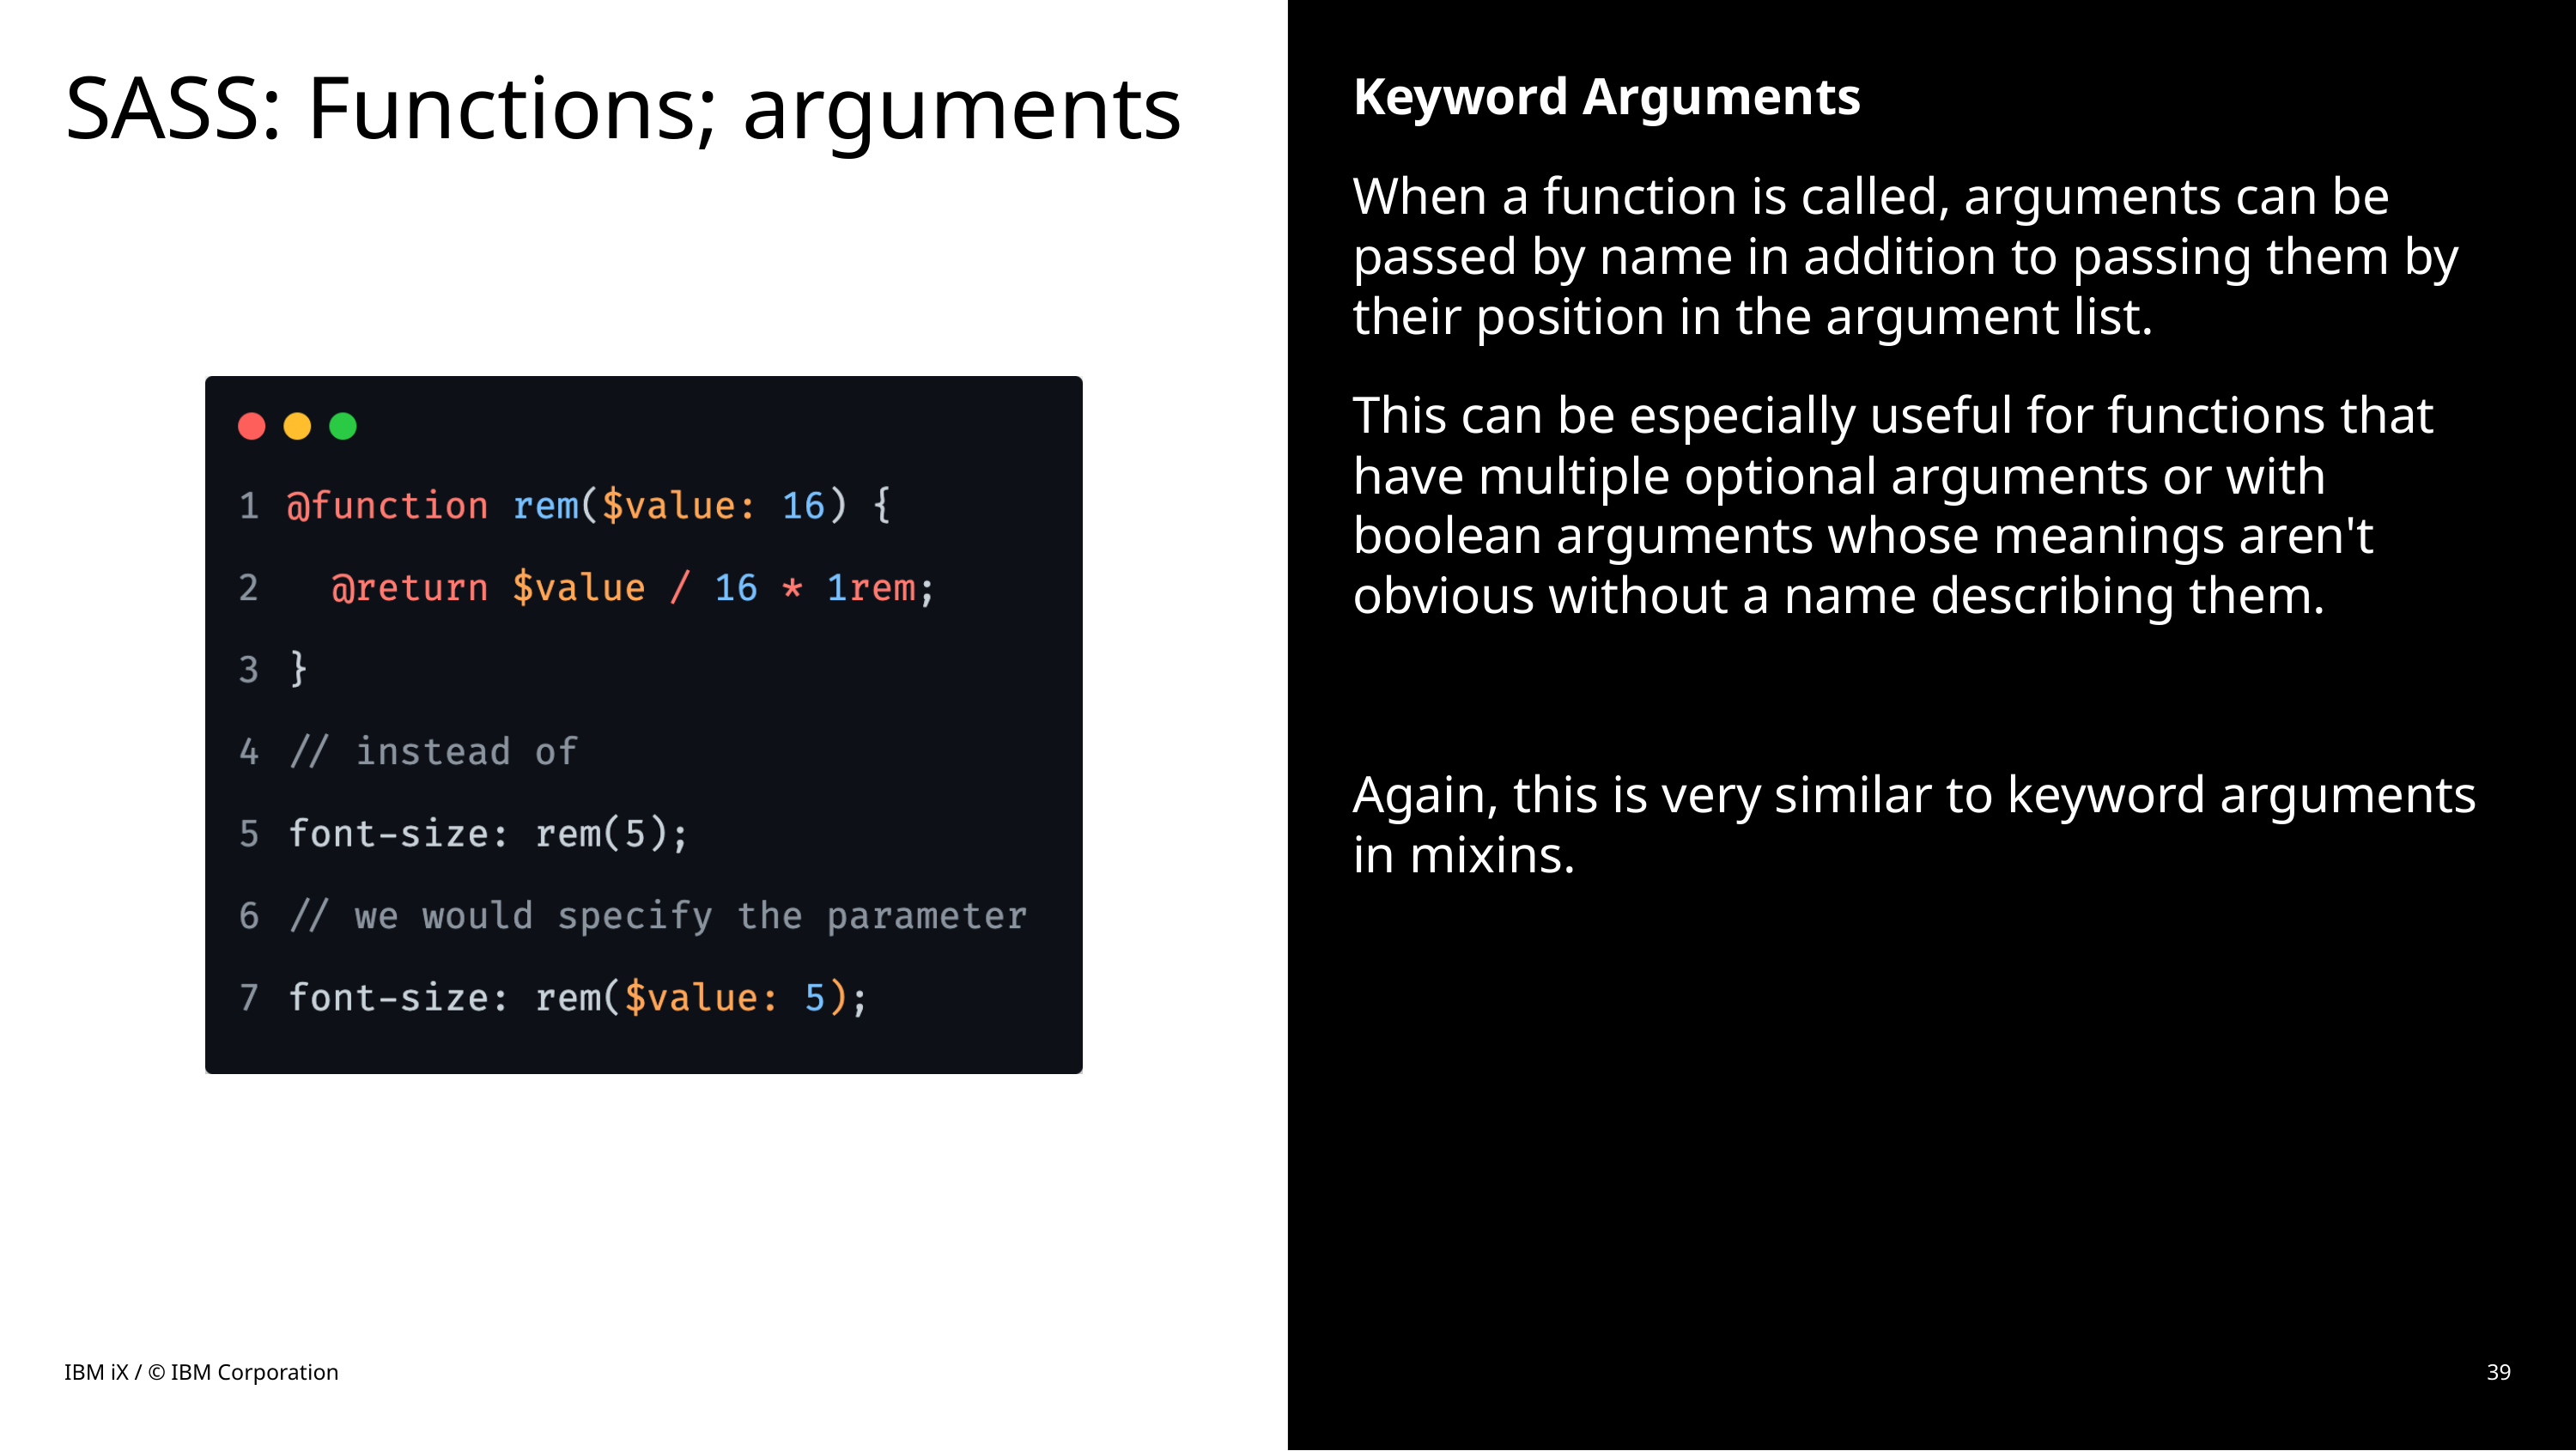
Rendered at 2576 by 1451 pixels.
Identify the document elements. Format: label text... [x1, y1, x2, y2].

slide_number 39 [1996, 1350, 2512, 1397]
title SASS: Functions; arguments [64, 64, 1224, 1270]
picture [205, 375, 1083, 1074]
footer IBM iX / © IBM Corporation [64, 1350, 1224, 1397]
list Keyword Arguments When a function is called, arguments can be passed by name in addition to passing them by their position in the argument list. This can be especially useful for functions that have multiple optional arguments or with boolean arguments whose meanings aren't obvious without a name describing them. Again, this is very similar to keyword arguments in mixins. [1352, 64, 2512, 1270]
